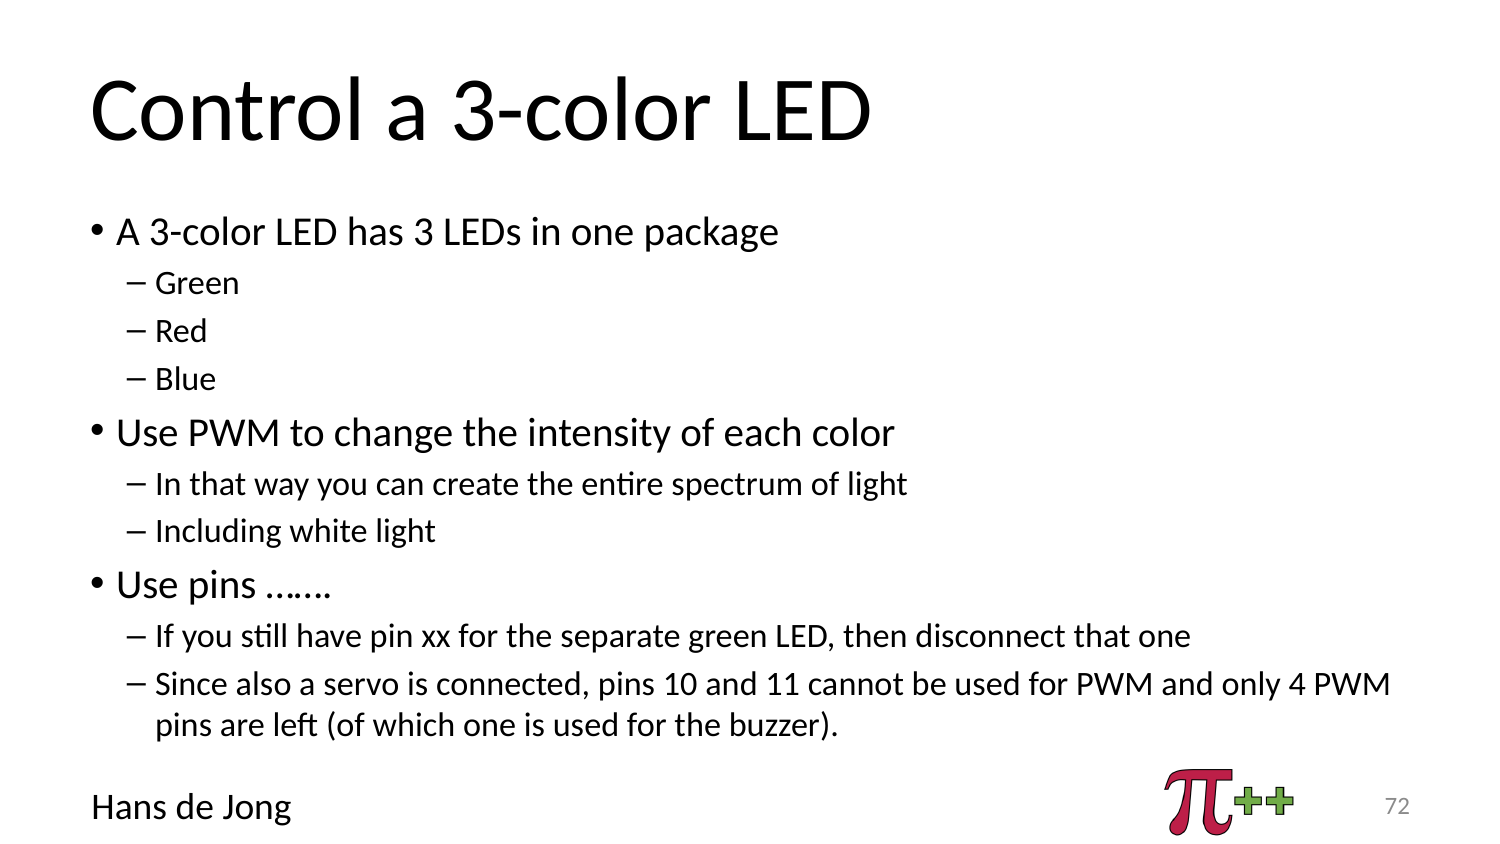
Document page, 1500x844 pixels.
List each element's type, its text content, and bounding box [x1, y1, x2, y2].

list A 3-color LED has 3 LEDs in one package Green Red Blue Use PWM to change the intensity of each color In that way you can create the entire spectrum of light Including white light Use pins ……. If you still have pin xx for the separate green LED, then disconnect that one Since also a servo is connected, pins 10 and 11 cannot be used for PWM and only 4 PWM pins are left (of which one is used for the buzzer). [75, 196, 1425, 754]
title Control a 3-color LED [75, 33, 1425, 175]
slide_number 72 [1340, 782, 1425, 827]
picture [1163, 768, 1294, 836]
